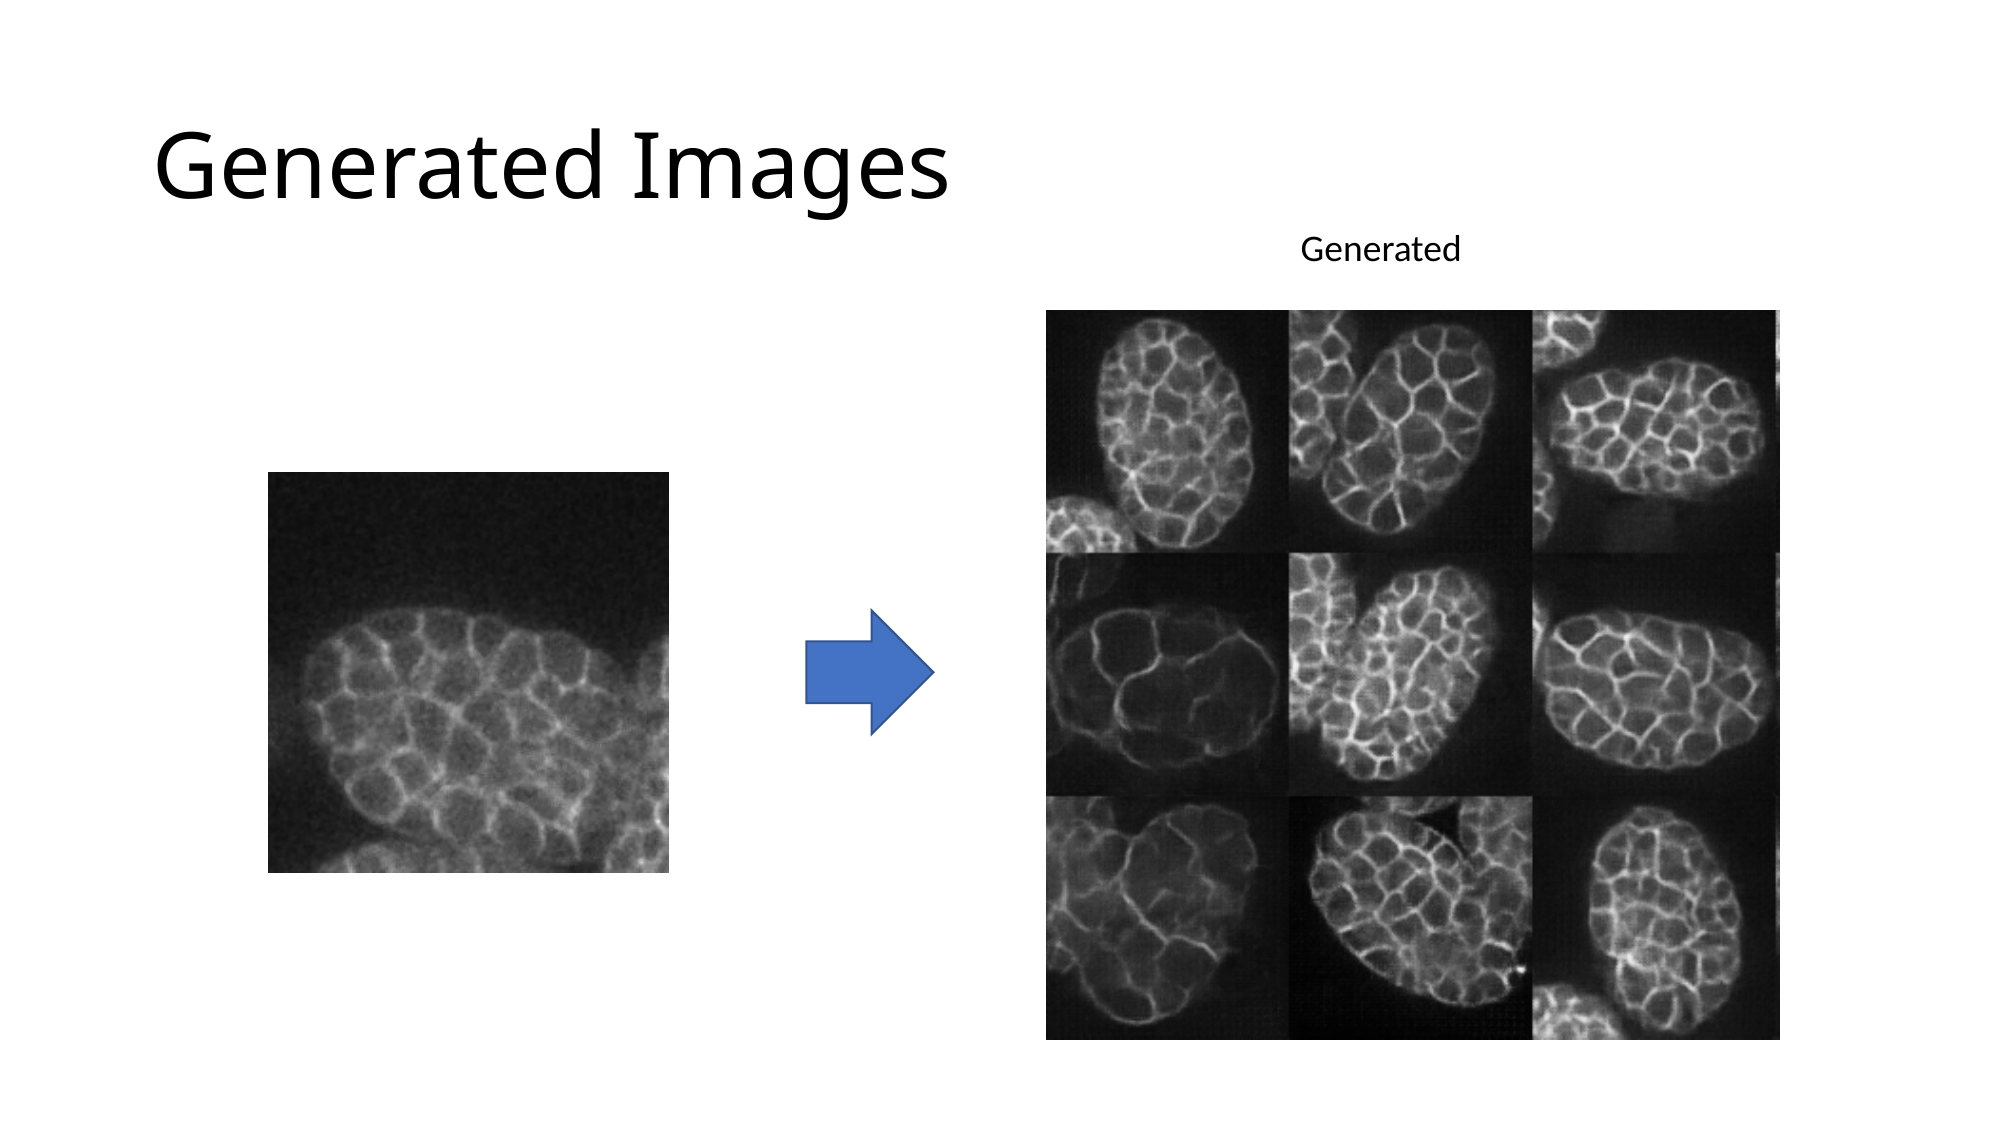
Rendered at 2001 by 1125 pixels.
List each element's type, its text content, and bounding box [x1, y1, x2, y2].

text_box Generated [1285, 216, 1478, 277]
picture [1046, 310, 1780, 1040]
text_box [805, 608, 935, 737]
picture [268, 472, 669, 873]
title Generated Images [137, 59, 1863, 278]
